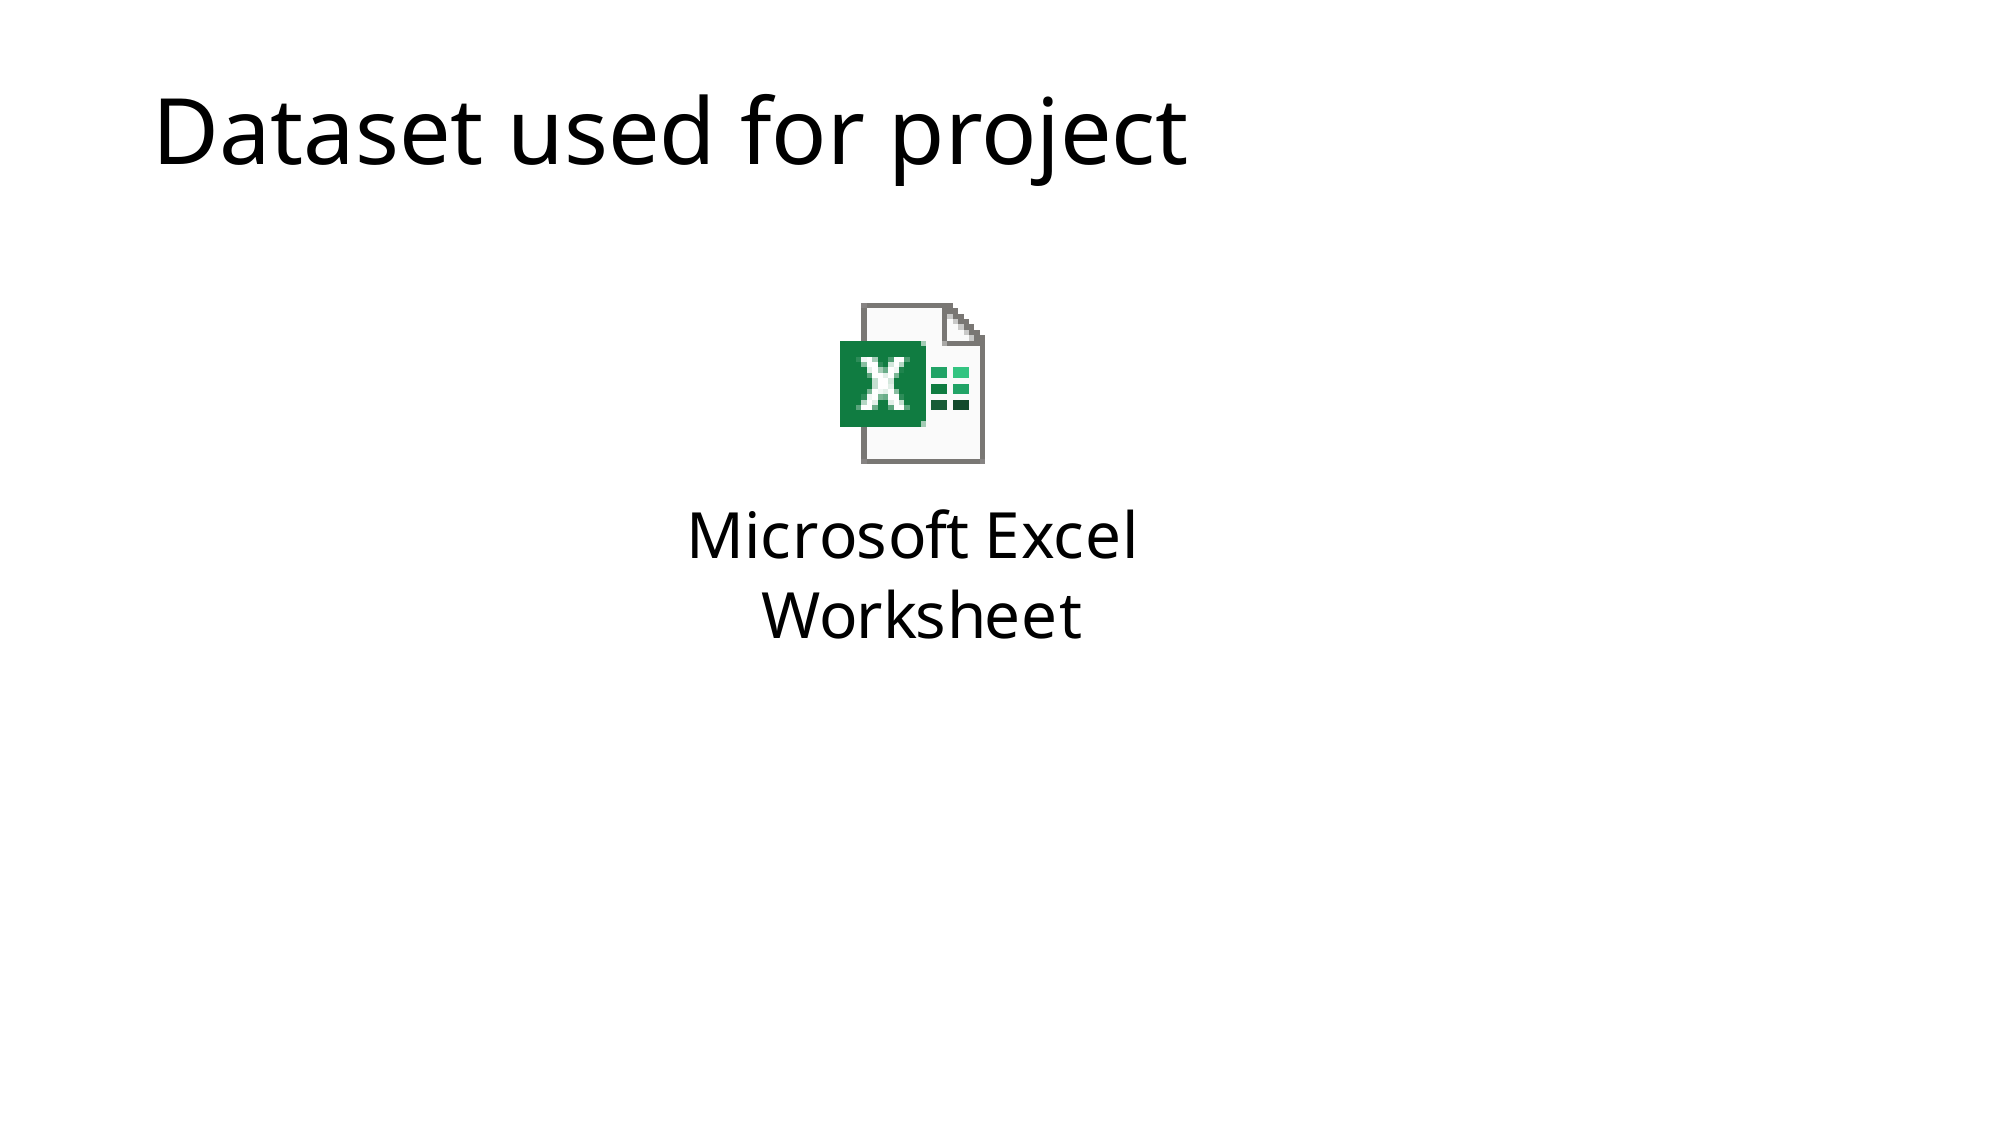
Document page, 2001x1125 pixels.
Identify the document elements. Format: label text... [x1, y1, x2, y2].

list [665, 298, 1177, 730]
title Dataset used for project [137, 59, 1781, 211]
